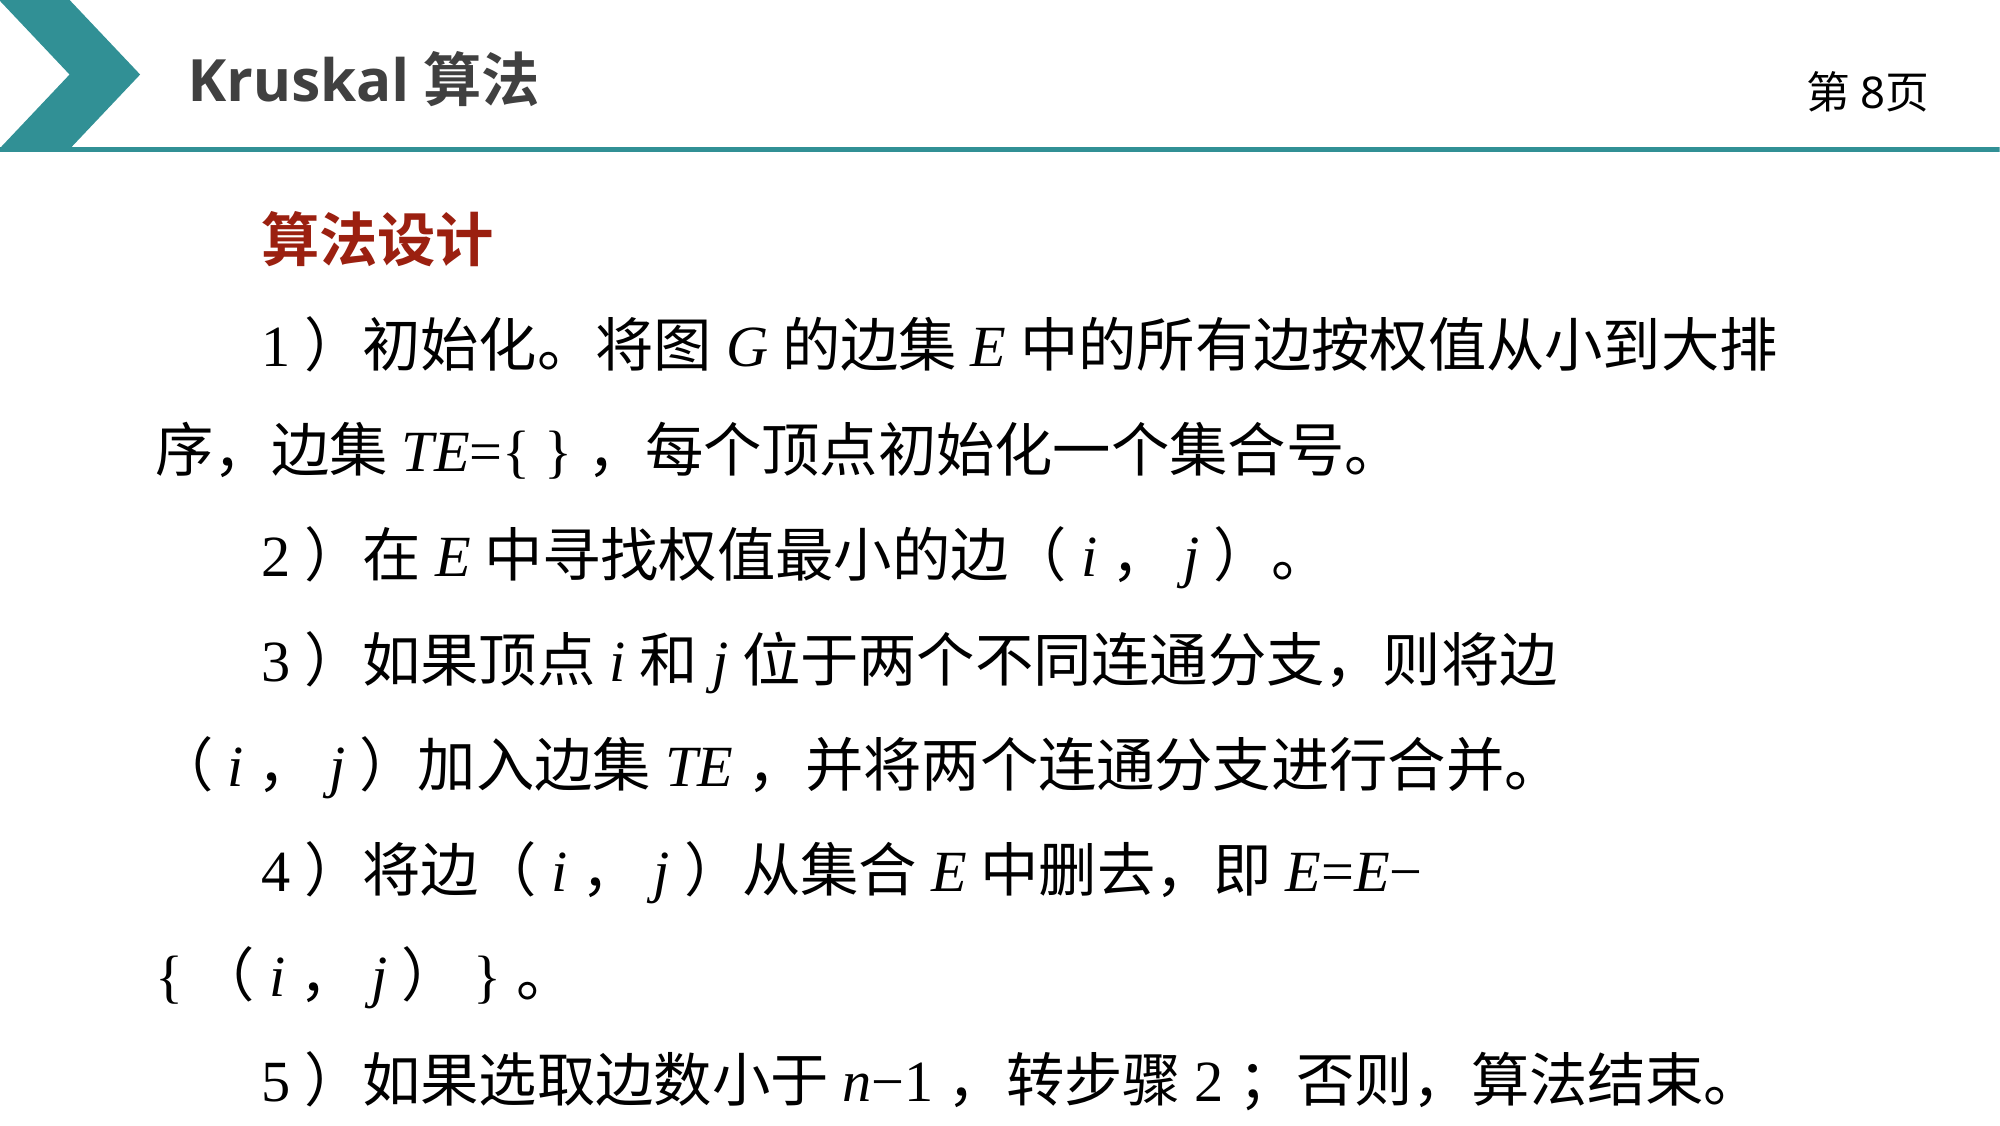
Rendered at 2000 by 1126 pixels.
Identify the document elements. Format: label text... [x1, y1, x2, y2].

text_box Kruskal算法 [173, 35, 823, 121]
text_box 算法设计 1）初始化。将图G的边集E中的所有边按权值从小到大排序，边集TE={ }，每个顶点初始化一个集合号。 2）在E中寻找权值最小的边（i，j）。 3）如果顶点i和j位于两个不同连通分支，则将边（i，j）加入边集TE，并将两个连通分支进行合并。 4）将边（i，j）从集合E中删去，即E=E−{（i，j）}。 5）如果选取边数小于n−1，转步骤2；否则，算法结束。 [140, 161, 1809, 1121]
text_box [0, 0, 142, 148]
